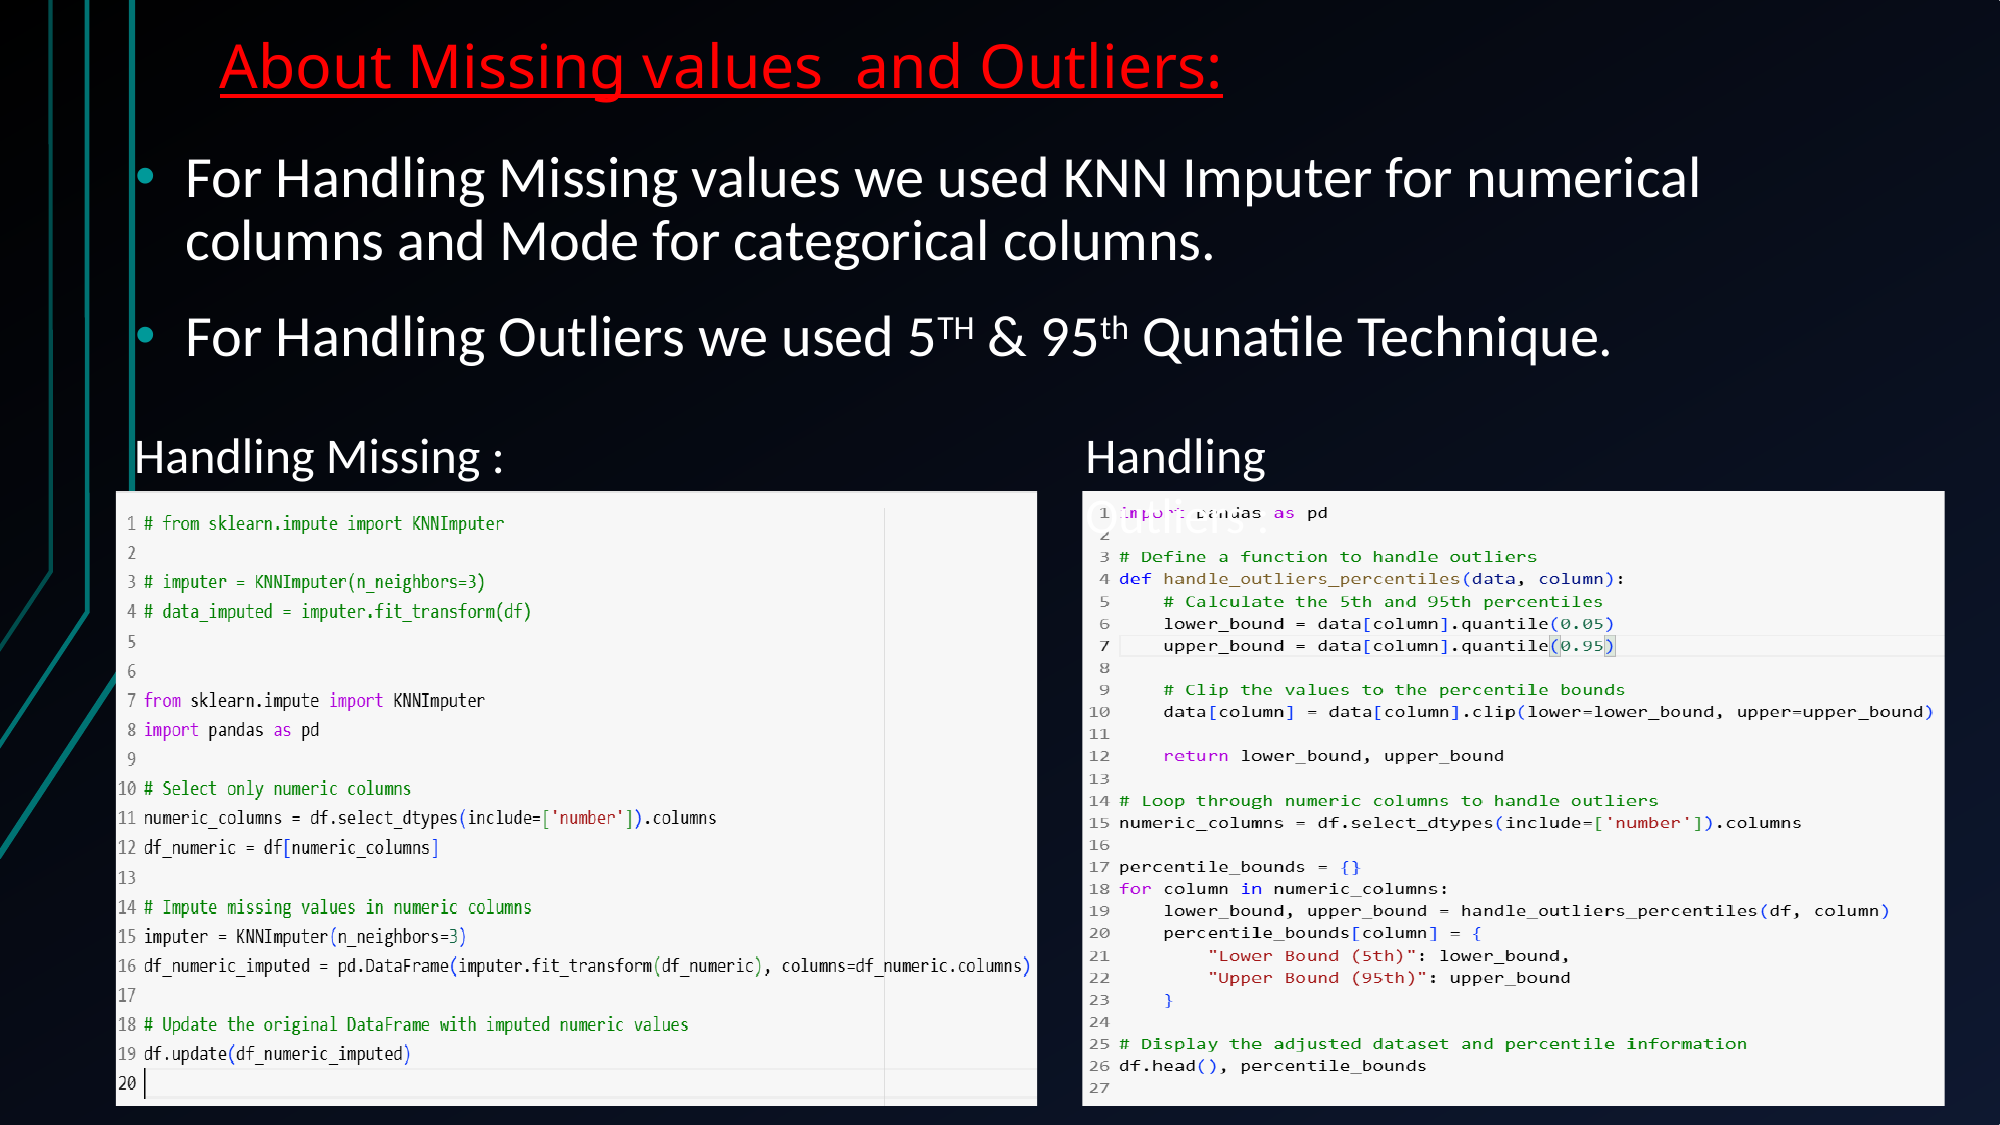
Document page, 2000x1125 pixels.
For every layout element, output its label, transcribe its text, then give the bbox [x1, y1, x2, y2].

text_box Handling Missing : [119, 415, 575, 488]
picture [115, 491, 1038, 1107]
picture [1082, 491, 1945, 1107]
title About Missing values and Outliers: [199, 19, 1900, 114]
list For Handling Missing values we used KNN Imputer for numerical columns and Mode for categorical columns. For Handling Outliers we used 5TH & 95th Qunatile Technique. [115, 137, 1900, 1106]
text_box Handling Outliers : [1070, 415, 1473, 551]
